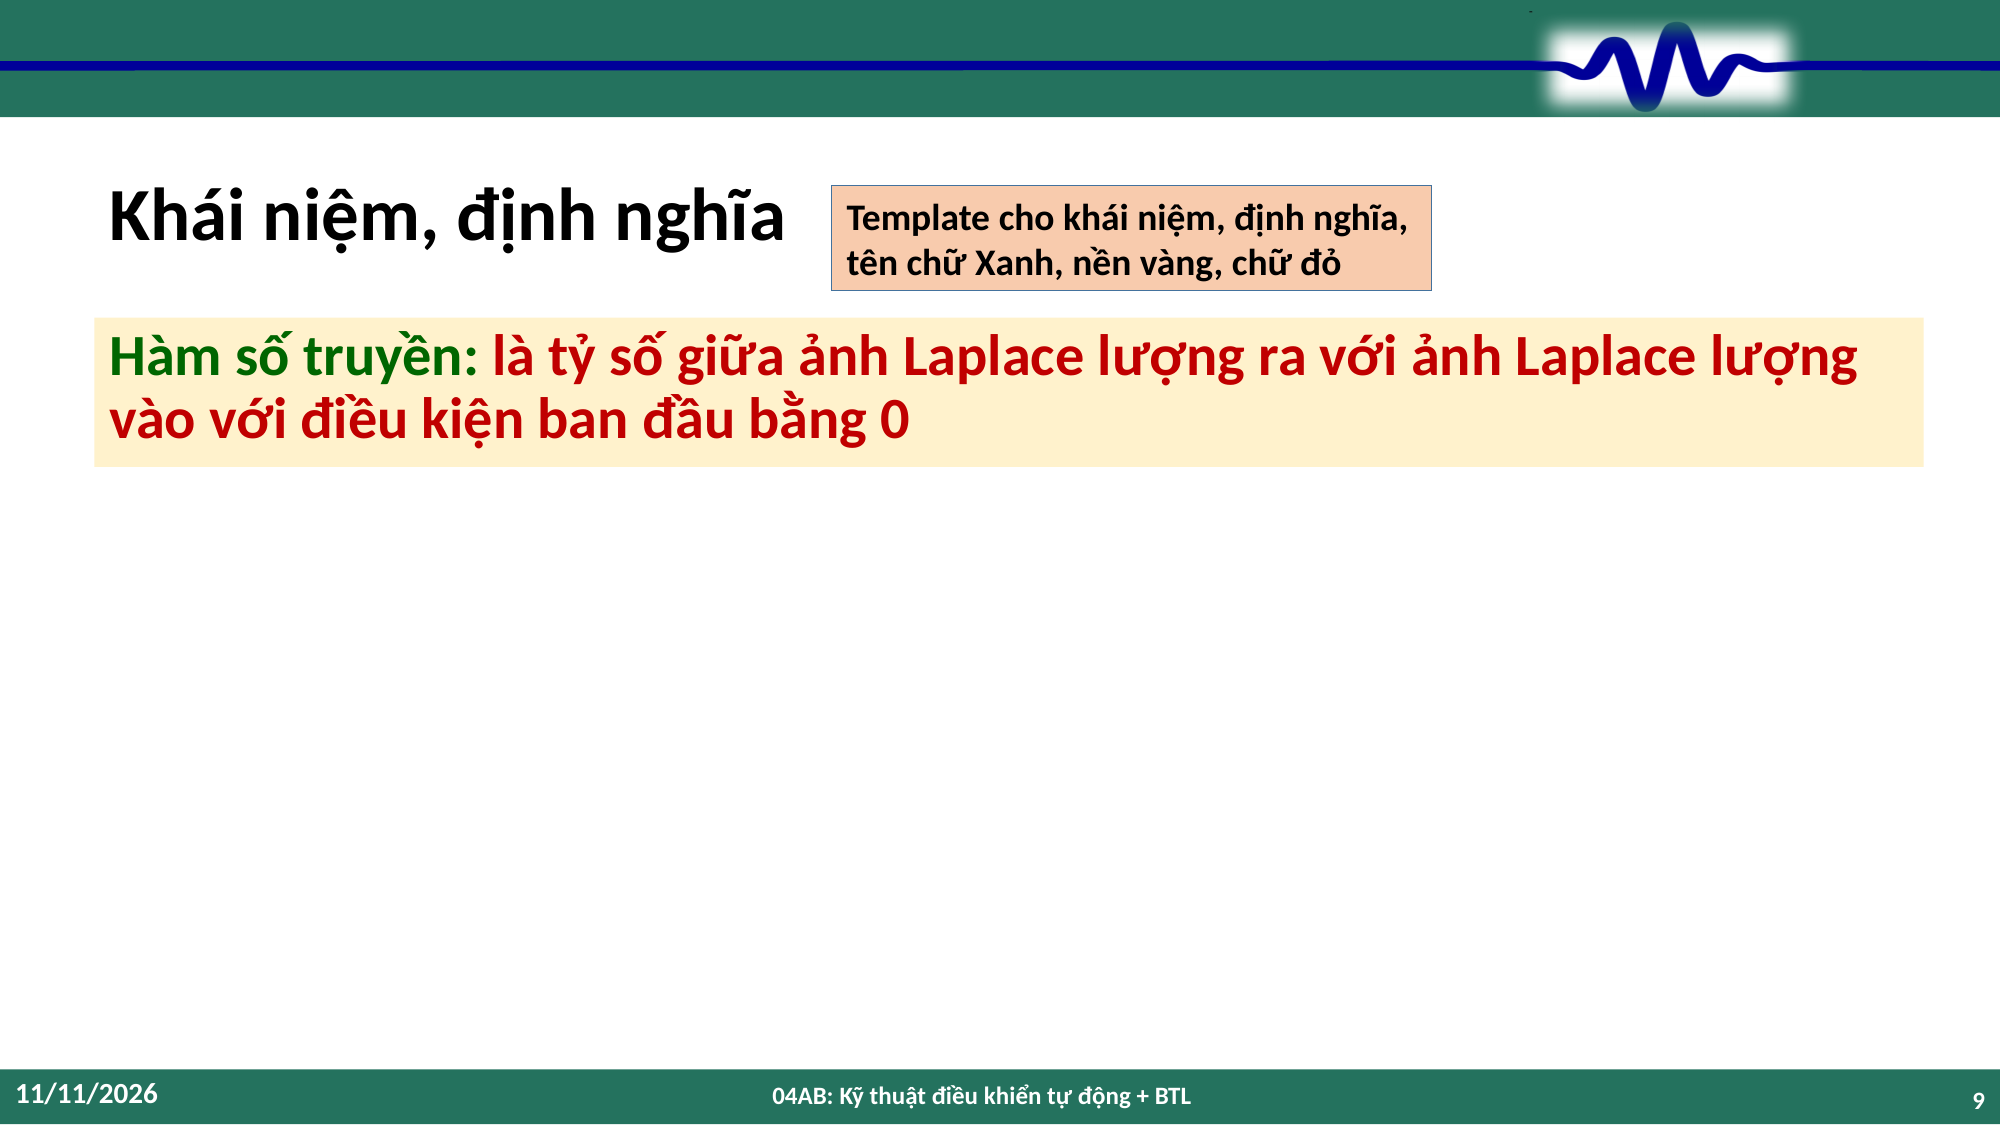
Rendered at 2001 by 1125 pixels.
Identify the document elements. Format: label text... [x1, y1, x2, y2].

footer 04AB: Kỹ thuật điều khiển tự động + BTL [644, 1065, 1320, 1125]
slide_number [0, 1065, 450, 1120]
picture [1552, 34, 1786, 102]
text_box Template cho khái niệm, định nghĩa, tên chữ Xanh, nền vàng, chữ đỏ [831, 185, 1432, 291]
slide_number 9 [1550, 1069, 2000, 1125]
title Khái niệm, định nghĩa [94, 116, 1924, 316]
list Hàm số truyền: là tỷ số giữa ảnh Laplace lượng ra với ảnh Laplace lượng vào với điều kiện ban đầu bằng 0 [94, 317, 1924, 467]
